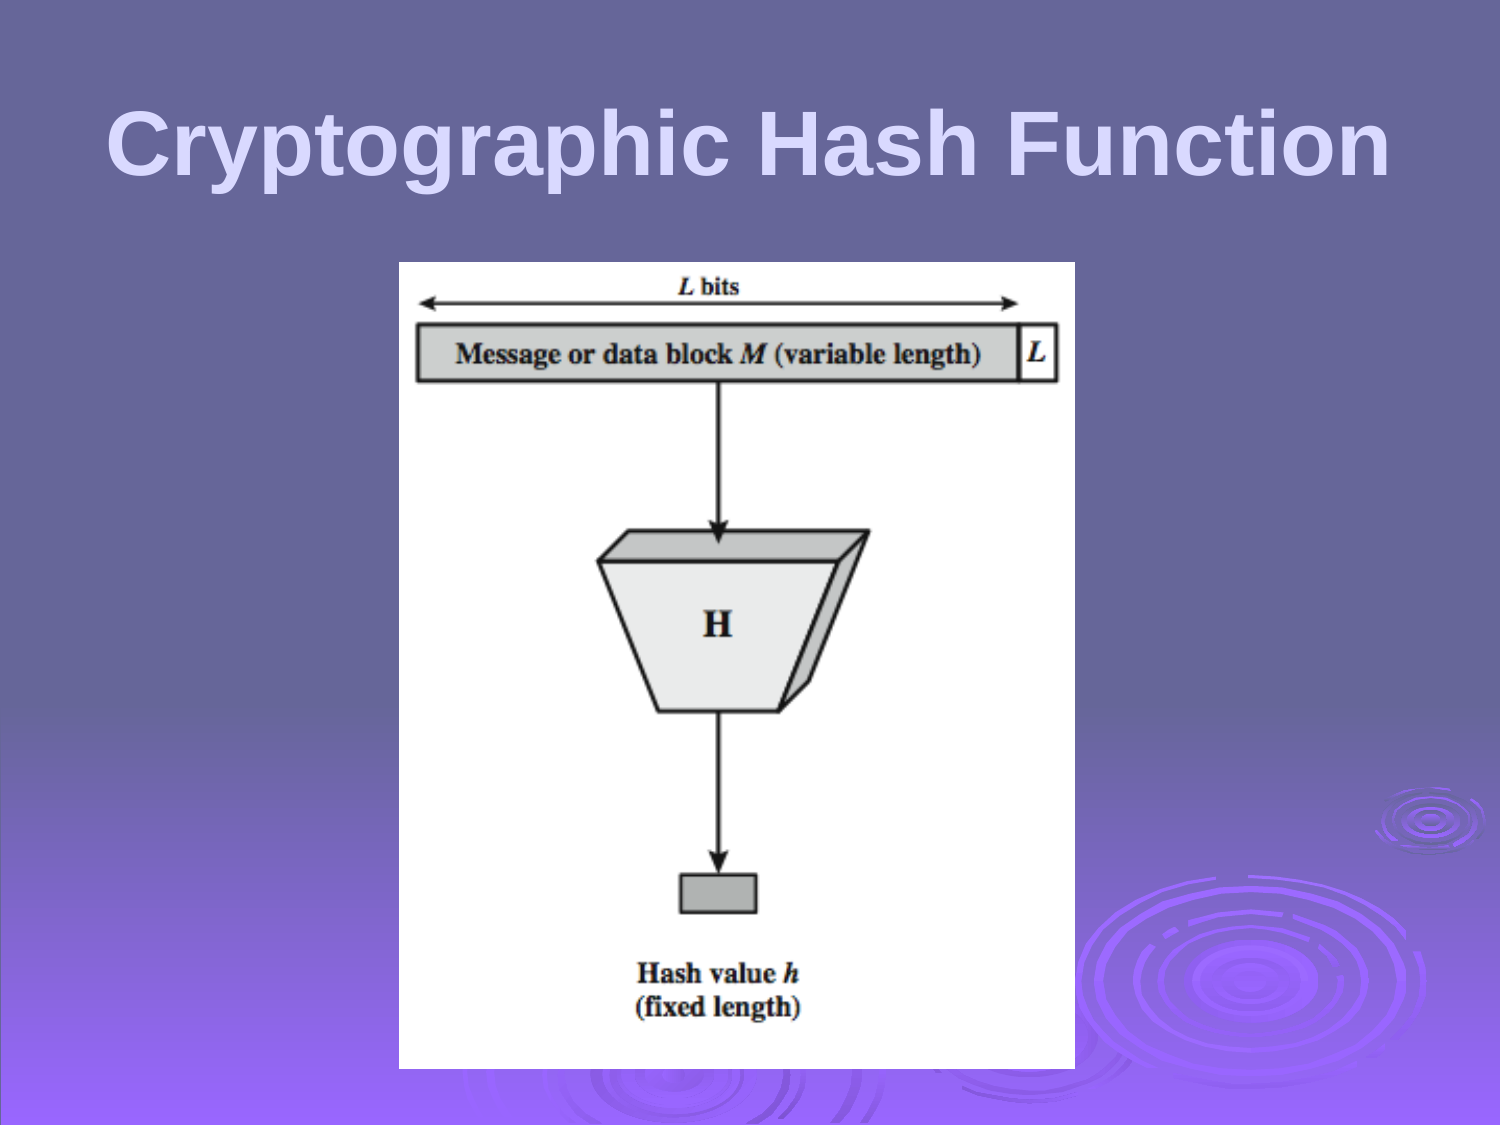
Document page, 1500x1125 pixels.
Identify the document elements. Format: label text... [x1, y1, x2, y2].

picture [399, 262, 1076, 1069]
title Cryptographic Hash Function [74, 45, 1426, 233]
